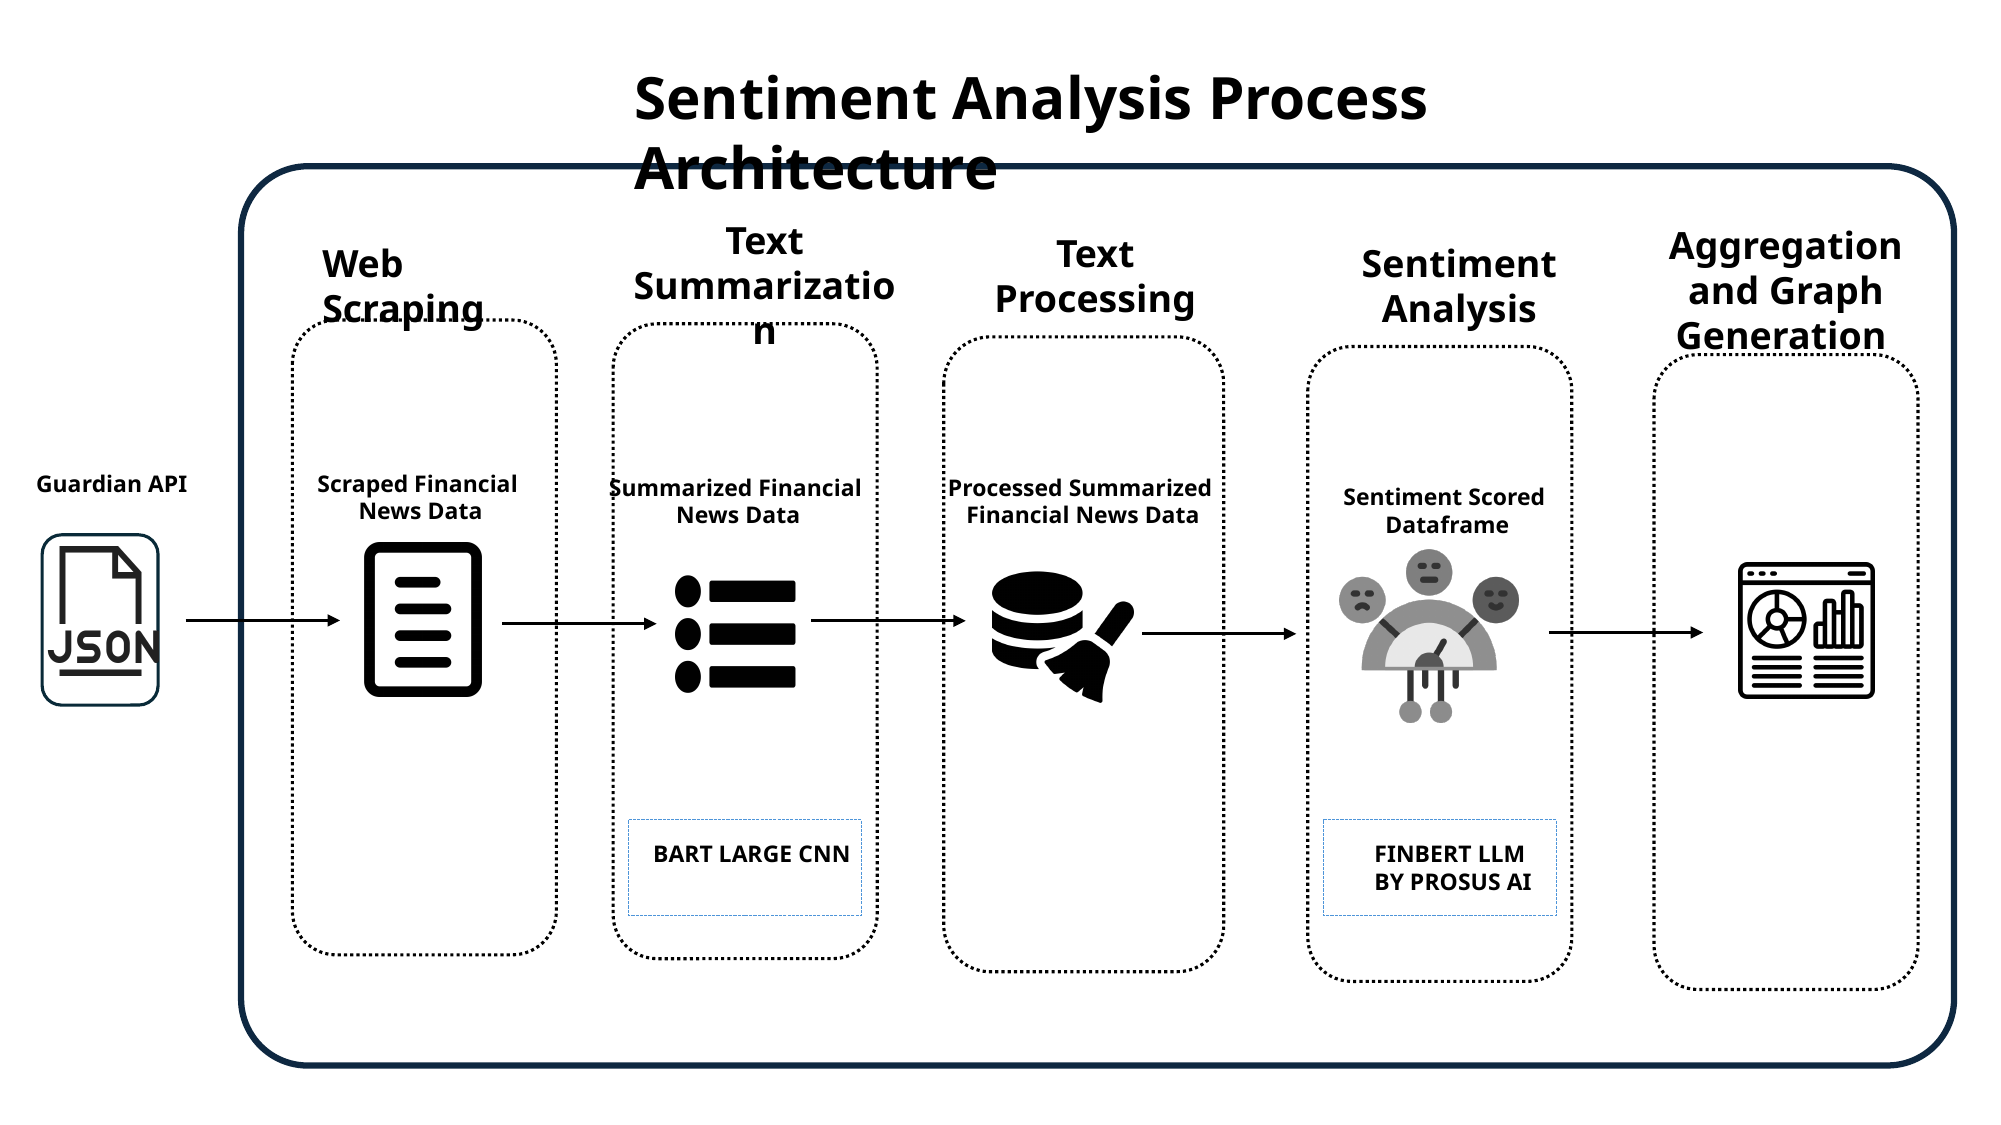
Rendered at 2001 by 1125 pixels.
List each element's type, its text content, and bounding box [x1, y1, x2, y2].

text_box BART LARGE CNN [638, 832, 866, 875]
text_box Sentiment Analysis Process Architecture [619, 53, 1813, 209]
text_box [611, 536, 879, 961]
text_box Processed Summarized Financial News Data [933, 465, 1234, 536]
picture [1738, 561, 1876, 699]
text_box [1323, 819, 1557, 916]
picture [674, 561, 809, 698]
text_box Text Processing [942, 222, 1249, 328]
text_box Data Sources [42, 505, 201, 545]
text_box [942, 335, 1226, 465]
text_box Sentiment Scored Dataframe [1328, 475, 1567, 546]
text_box Text Summarization [611, 209, 918, 360]
text_box FINBERT LLM BY PROSUS AI [1359, 832, 1547, 902]
text_box [611, 322, 879, 465]
text_box Web Scraping [307, 232, 572, 337]
text_box Summarized Financial News Data [594, 465, 883, 536]
text_box Aggregation and Graph Generation [1633, 214, 1939, 364]
picture [345, 542, 501, 698]
text_box [1652, 353, 1920, 992]
text_box Guardian API [21, 462, 203, 505]
text_box [290, 318, 558, 957]
text_box [1306, 344, 1574, 984]
text_box [942, 536, 1226, 974]
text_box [41, 534, 159, 706]
text_box [239, 164, 1956, 1068]
text_box Sentiment Analysis [1306, 232, 1613, 337]
text_box Scraped Financial News Data [302, 461, 533, 532]
picture [992, 566, 1135, 709]
text_box [628, 819, 862, 916]
picture [1338, 545, 1520, 727]
